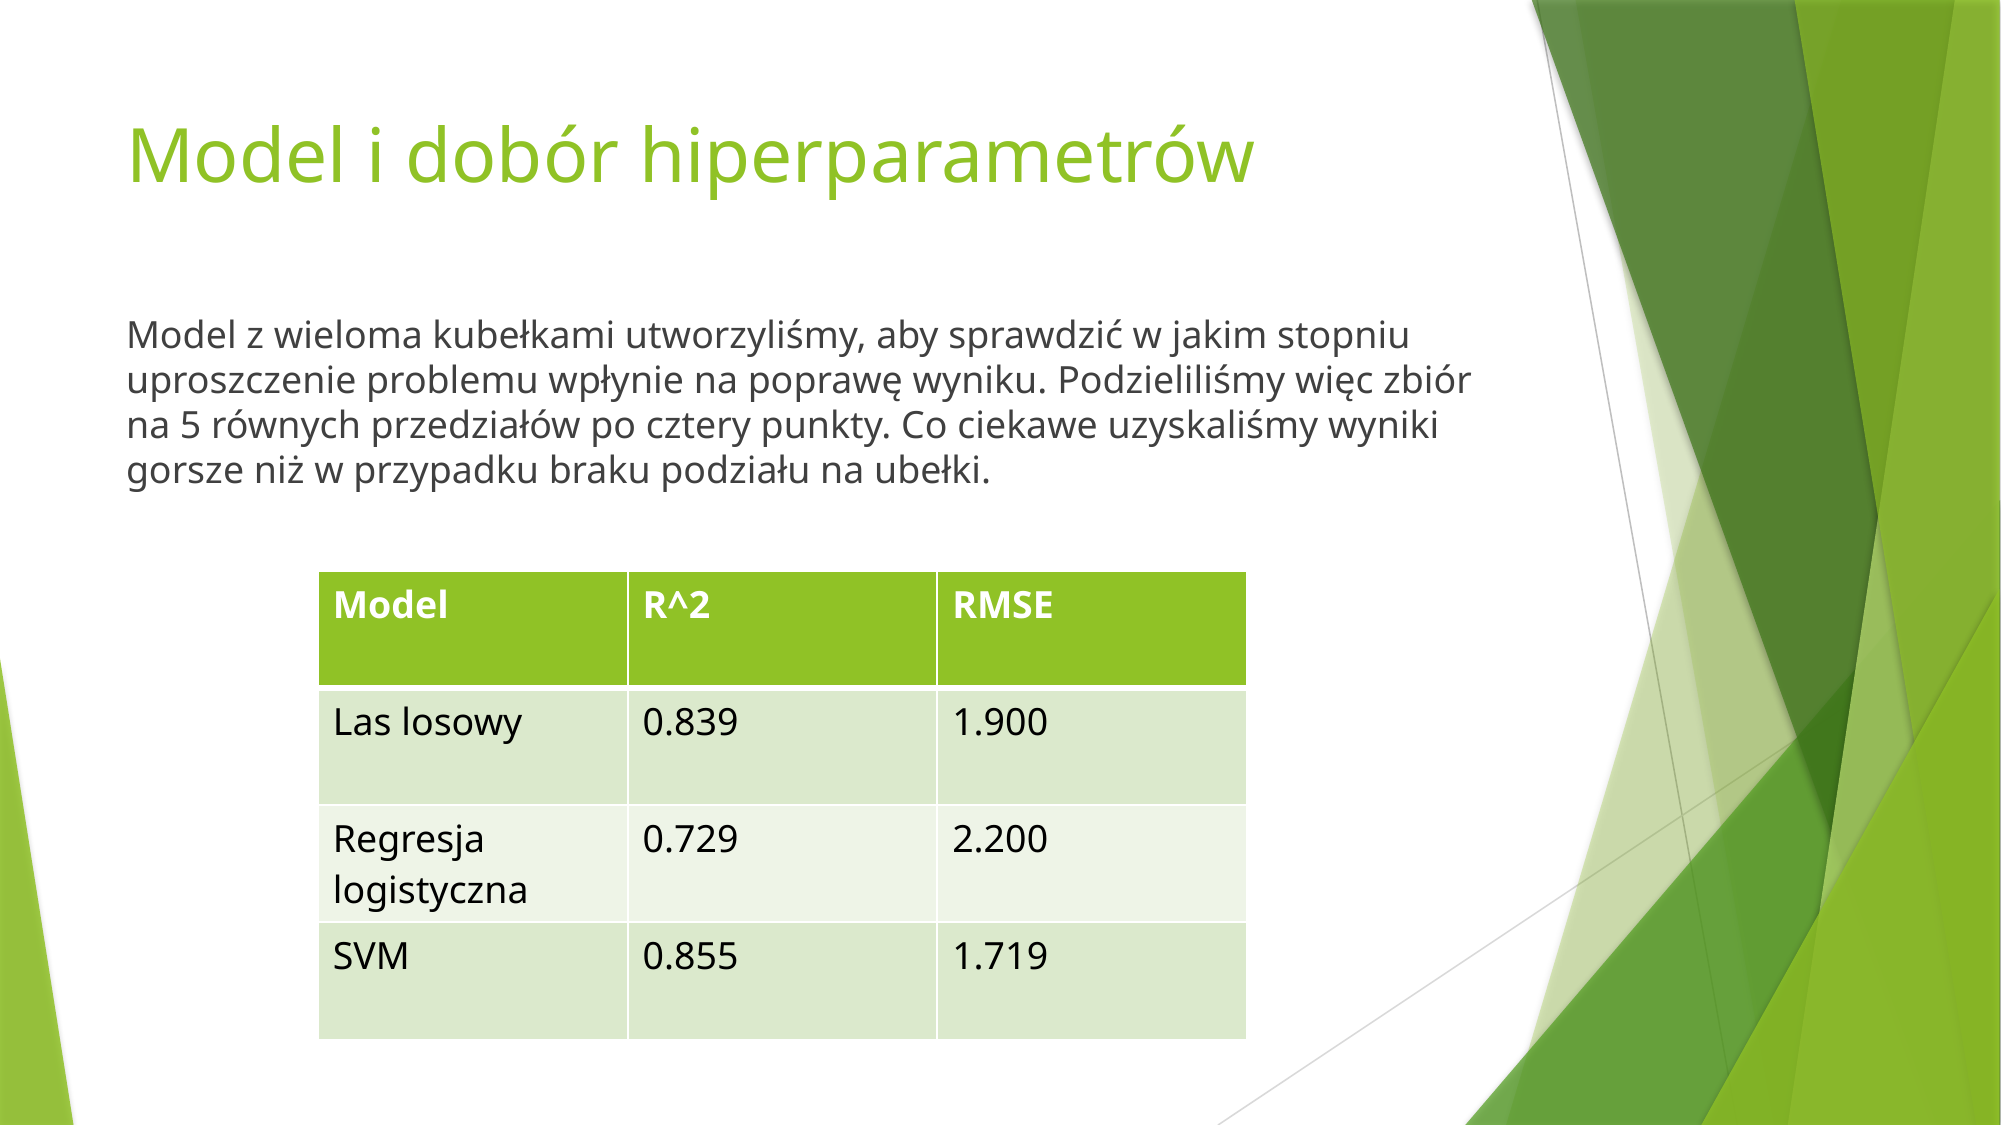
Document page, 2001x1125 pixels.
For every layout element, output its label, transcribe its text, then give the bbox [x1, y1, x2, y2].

table_cell 2.200 [938, 806, 1246, 921]
table_header RMSE [938, 572, 1246, 685]
table_cell 1.719 [938, 923, 1246, 1039]
table_header Model [319, 572, 627, 685]
table_header R^2 [629, 572, 936, 685]
table_cell Las losowy [319, 691, 627, 804]
title Model i dobór hiperparametrów [111, 99, 1522, 303]
table_cell 0.839 [629, 691, 936, 804]
table_cell 1.900 [938, 691, 1246, 804]
table_cell SVM [319, 923, 627, 1039]
table_cell Regresja logistyczna [319, 806, 627, 921]
table_cell 0.729 [629, 806, 936, 921]
list Model z wieloma kubełkami utworzyliśmy, aby sprawdzić w jakim stopniu uproszczenie problemu wpłynie na poprawę wyniku. Podzieliliśmy więc zbiór na 5 równych przedziałów po cztery punkty. Co ciekawe uzyskaliśmy wyniki gorsze niż w przypadku braku podziału na ubełki. [111, 303, 1522, 941]
table_cell 0.855 [629, 923, 936, 1039]
